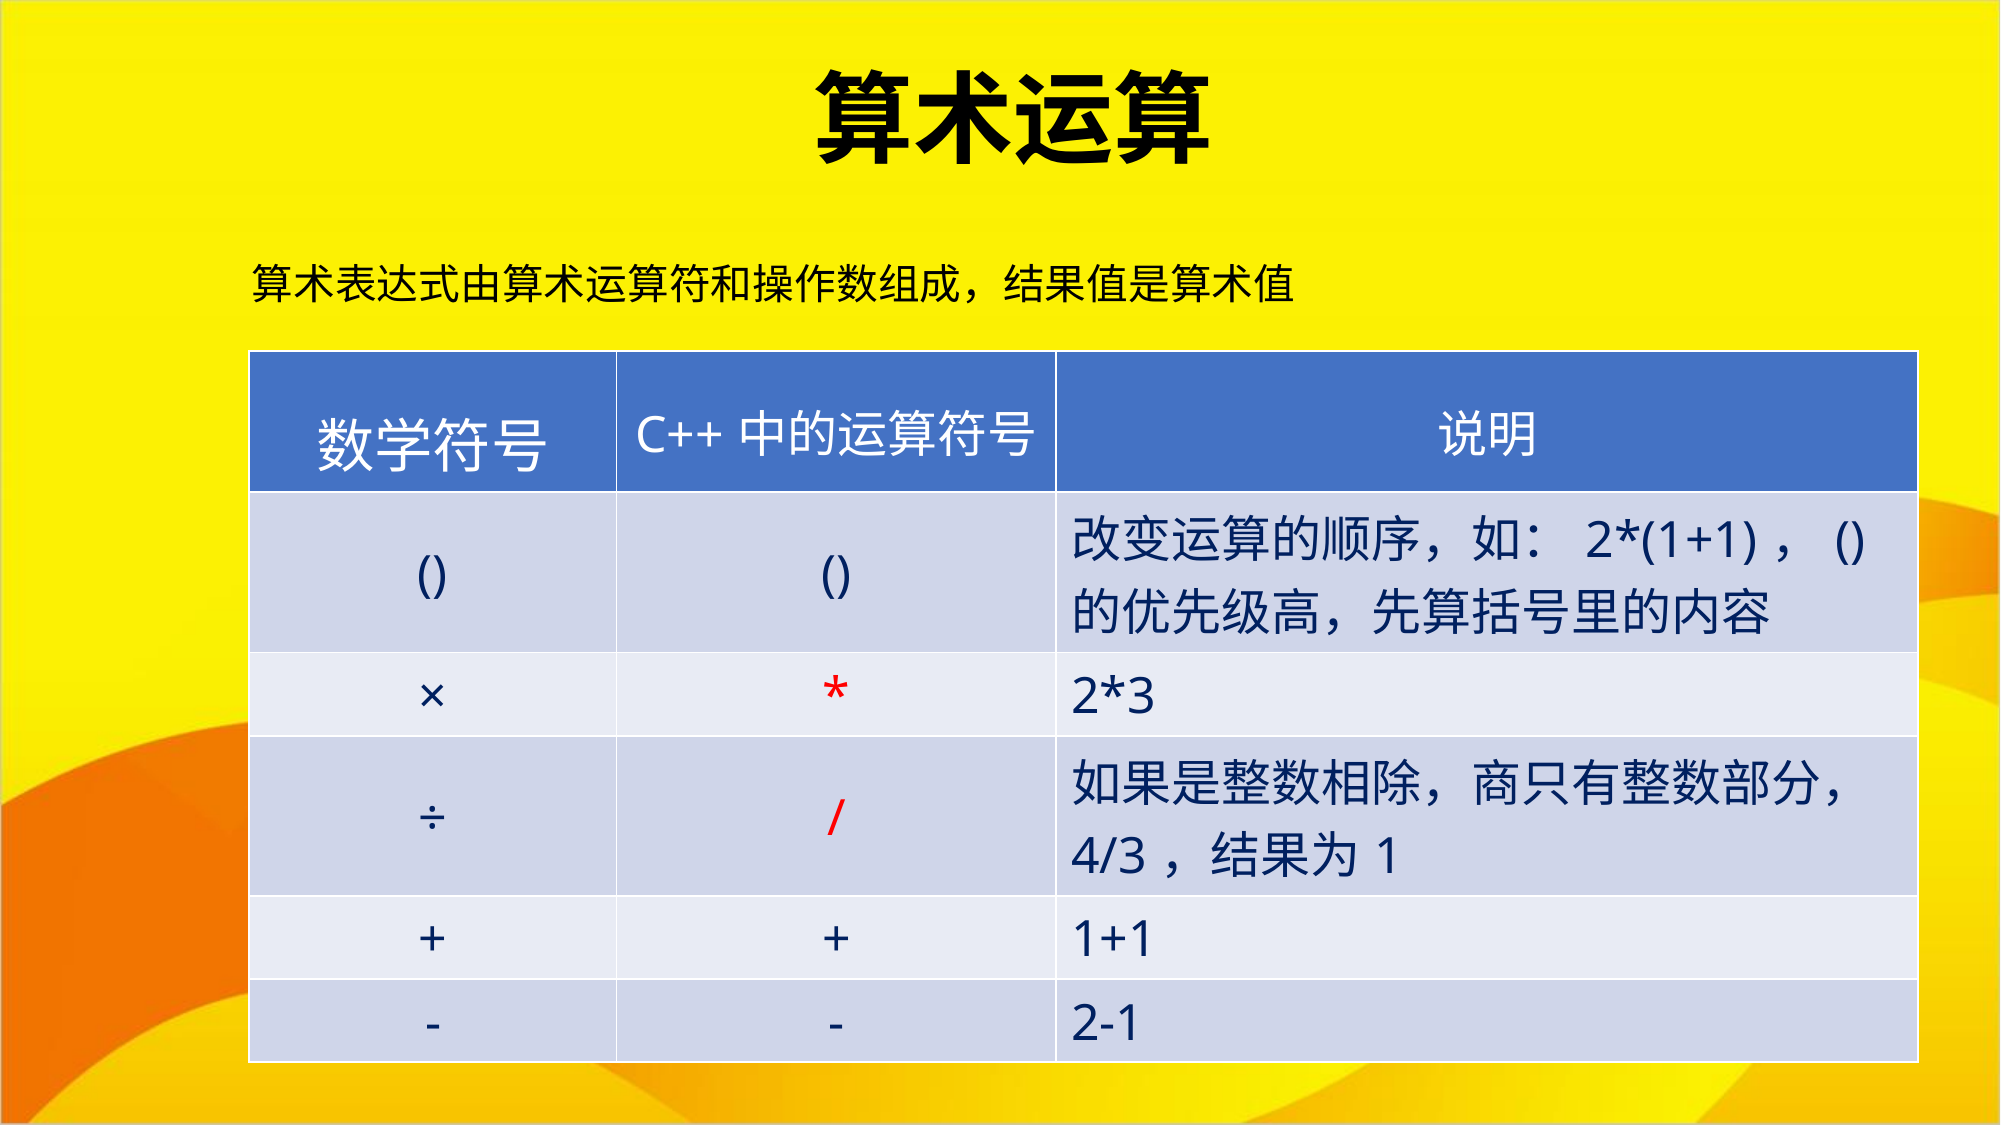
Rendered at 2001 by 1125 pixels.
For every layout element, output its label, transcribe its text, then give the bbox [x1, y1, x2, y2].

table_cell 改变运算的顺序，如：2*(1+1)，()的优先级高，先算括号里的内容 [1057, 493, 1917, 652]
table_cell () [617, 493, 1055, 652]
table_cell - [617, 980, 1055, 1061]
table_cell + [250, 897, 616, 978]
text_box 算术运算 [581, 61, 1446, 196]
table_cell 2-1 [1057, 980, 1917, 1061]
table_cell 2*3 [1057, 653, 1917, 735]
table_cell 1+1 [1057, 897, 1917, 978]
table_header C++中的运算符号 [617, 366, 1055, 491]
table_cell ÷ [250, 737, 616, 895]
picture [0, 0, 2001, 1125]
table_cell 如果是整数相除，商只有整数部分，4/3，结果为1 [1057, 737, 1917, 895]
table_cell () [250, 493, 616, 652]
table_cell - [250, 980, 616, 1061]
table_cell / [617, 737, 1055, 895]
table_cell × [250, 653, 616, 735]
table_header 说明 [1057, 352, 1917, 491]
table_cell + [617, 897, 1055, 978]
table_cell * [617, 653, 1055, 735]
text_box 算术表达式由算术运算符和操作数组成，结果值是算术值 [236, 250, 1416, 366]
table_header 数学符号 [250, 366, 616, 491]
